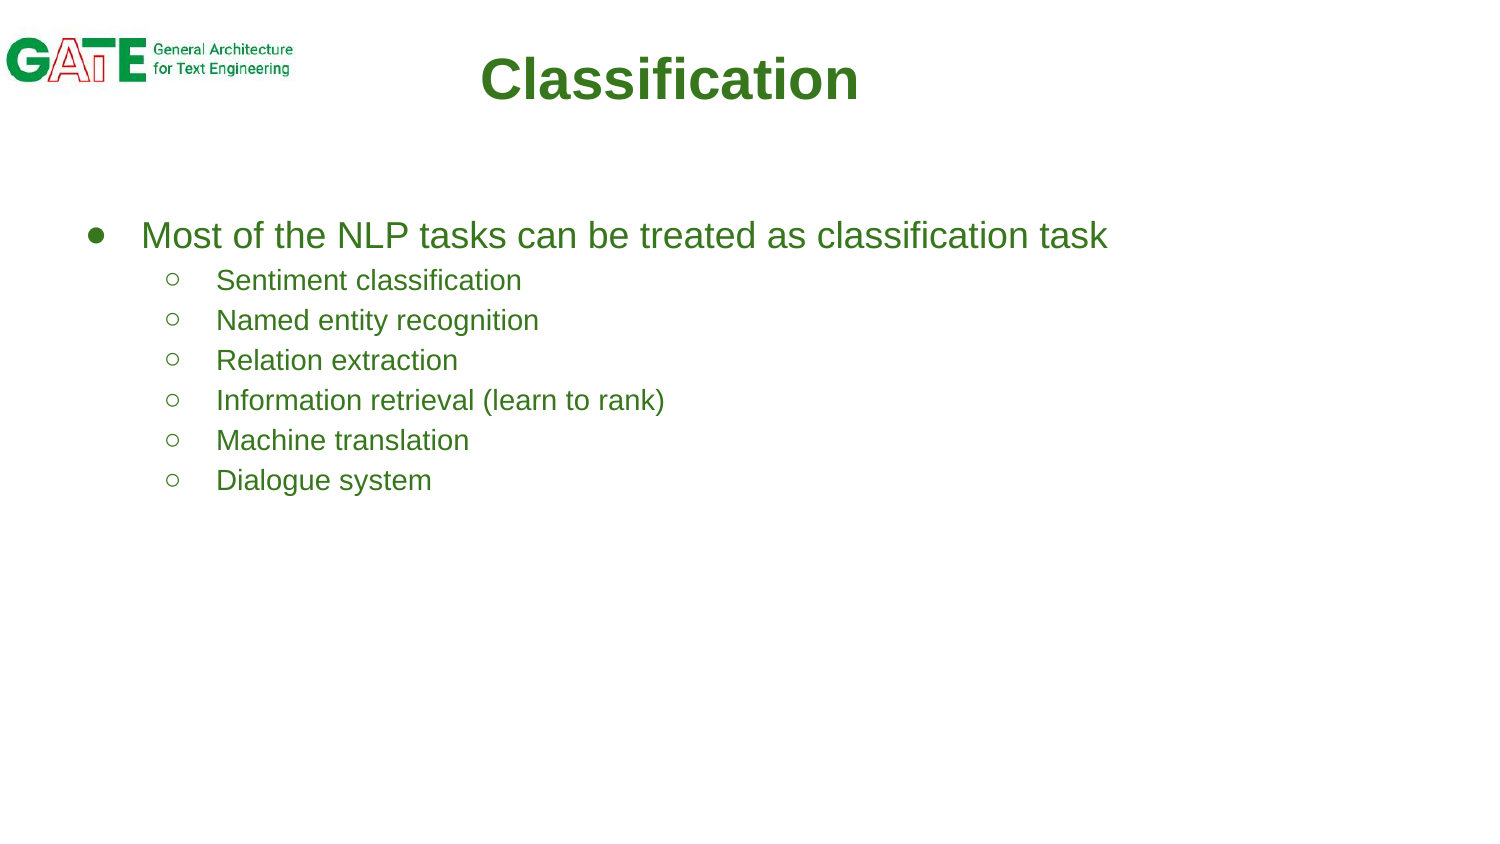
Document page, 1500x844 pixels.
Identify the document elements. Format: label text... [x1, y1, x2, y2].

title Classification [465, 26, 1449, 121]
picture [0, 0, 298, 120]
list Most of the NLP tasks can be treated as classification task Sentiment classification Named entity recognition Relation extraction Information retrieval (learn to rank) Machine translation Dialogue system [51, 189, 1449, 750]
